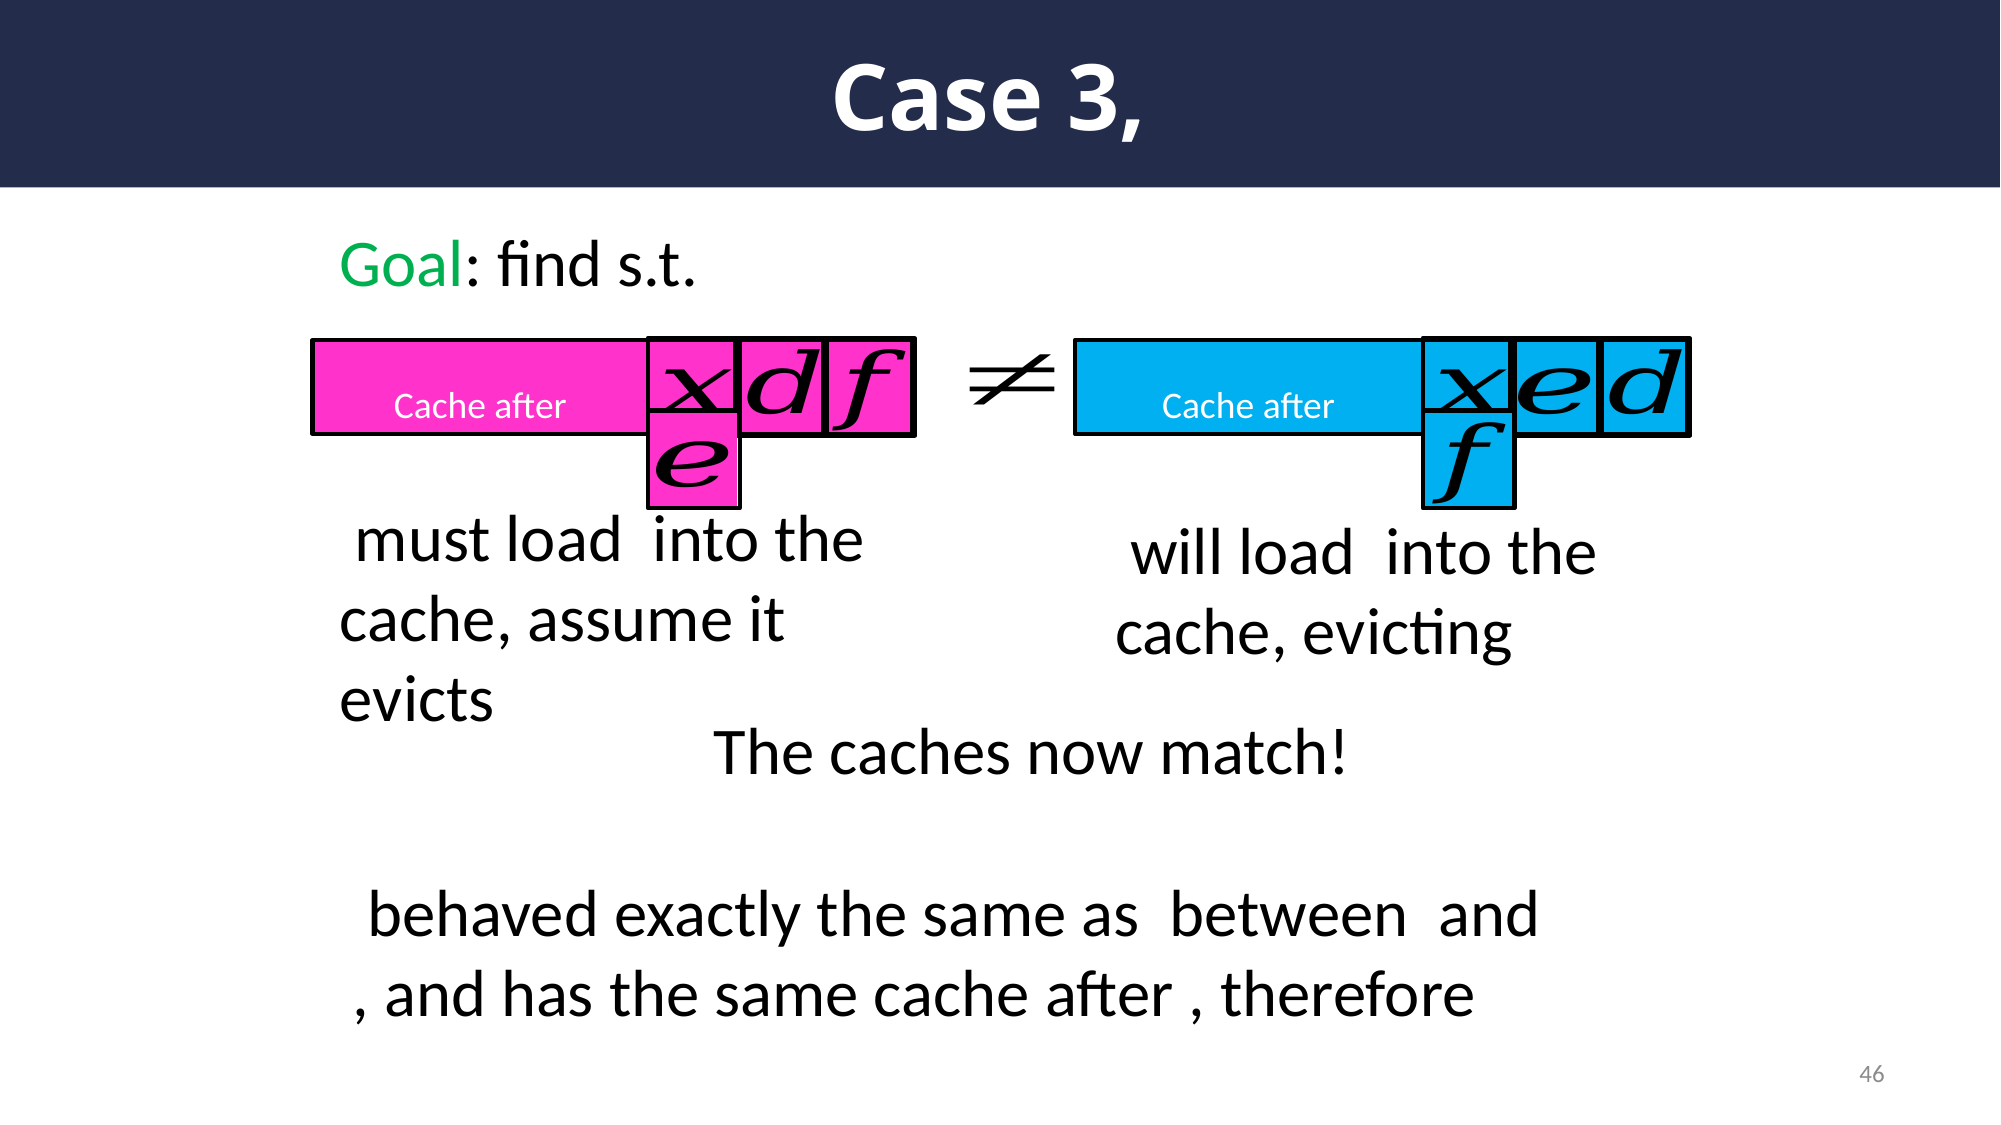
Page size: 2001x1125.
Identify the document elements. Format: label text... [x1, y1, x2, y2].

text_box The caches now match! [698, 699, 1430, 813]
slide_number 46 [1433, 1042, 1900, 1103]
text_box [1062, 339, 1688, 435]
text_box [312, 339, 913, 435]
